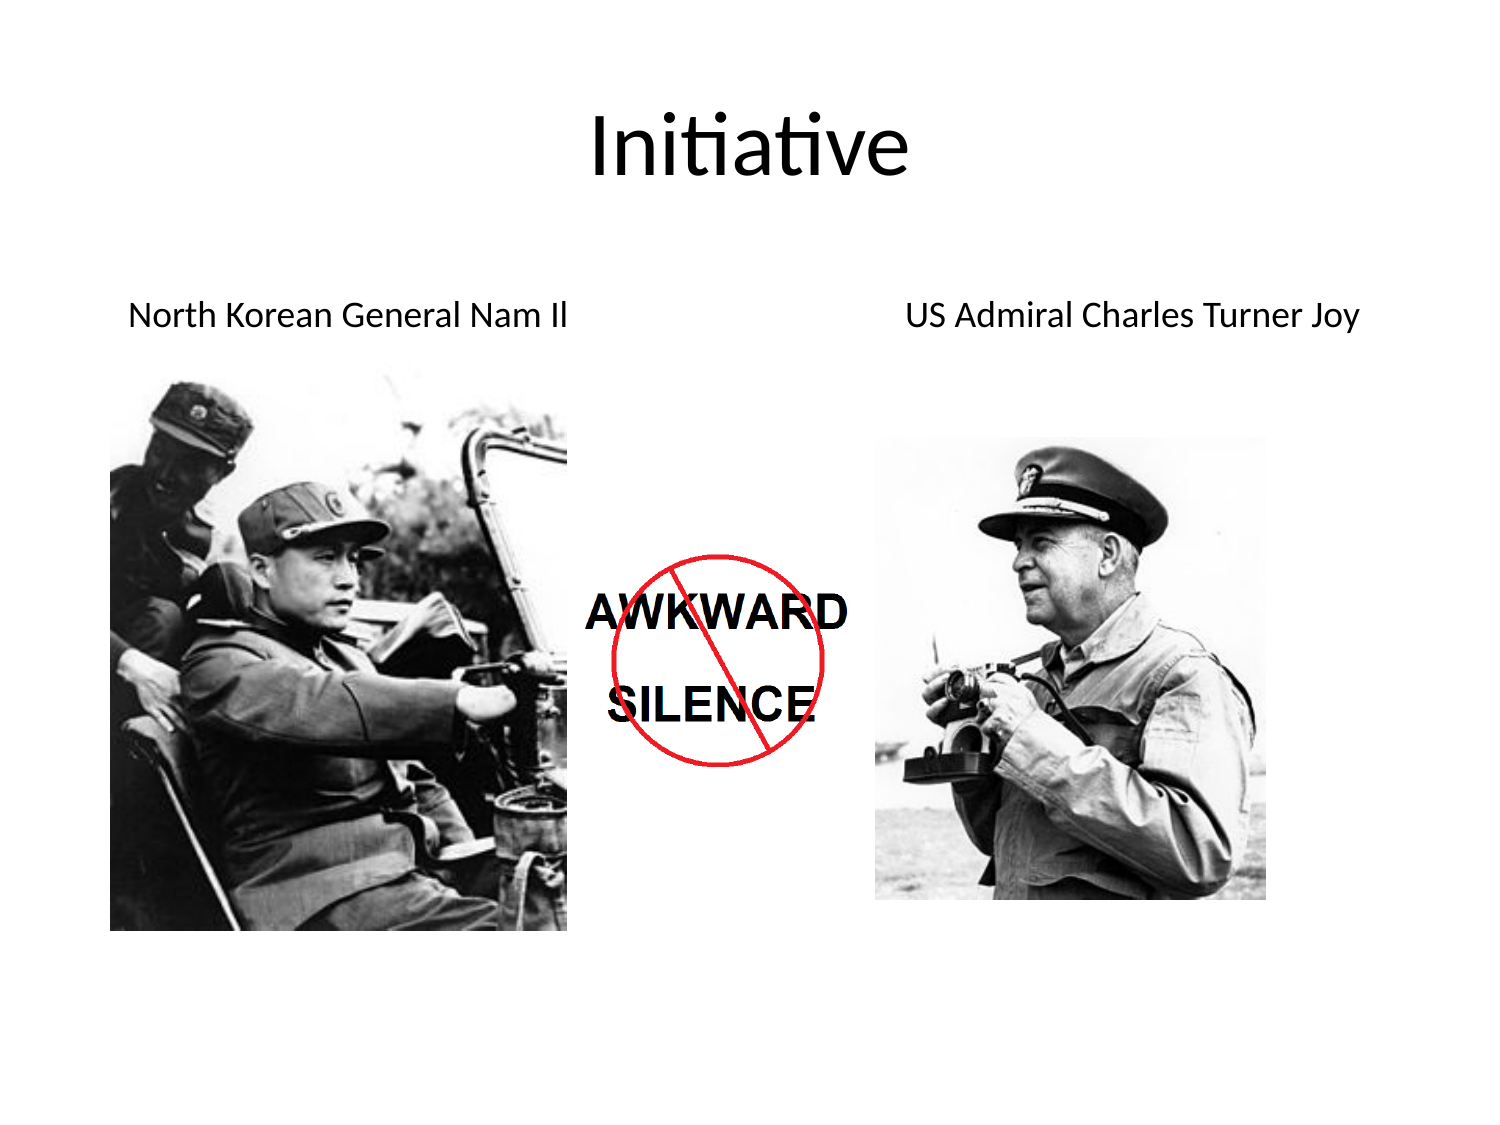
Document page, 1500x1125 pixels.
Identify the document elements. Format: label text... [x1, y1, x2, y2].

text_box North Korean General Nam Il [113, 282, 593, 342]
text_box US Admiral Charles Turner Joy [890, 282, 1376, 342]
picture [110, 362, 1266, 931]
title Initiative [75, 45, 1425, 233]
